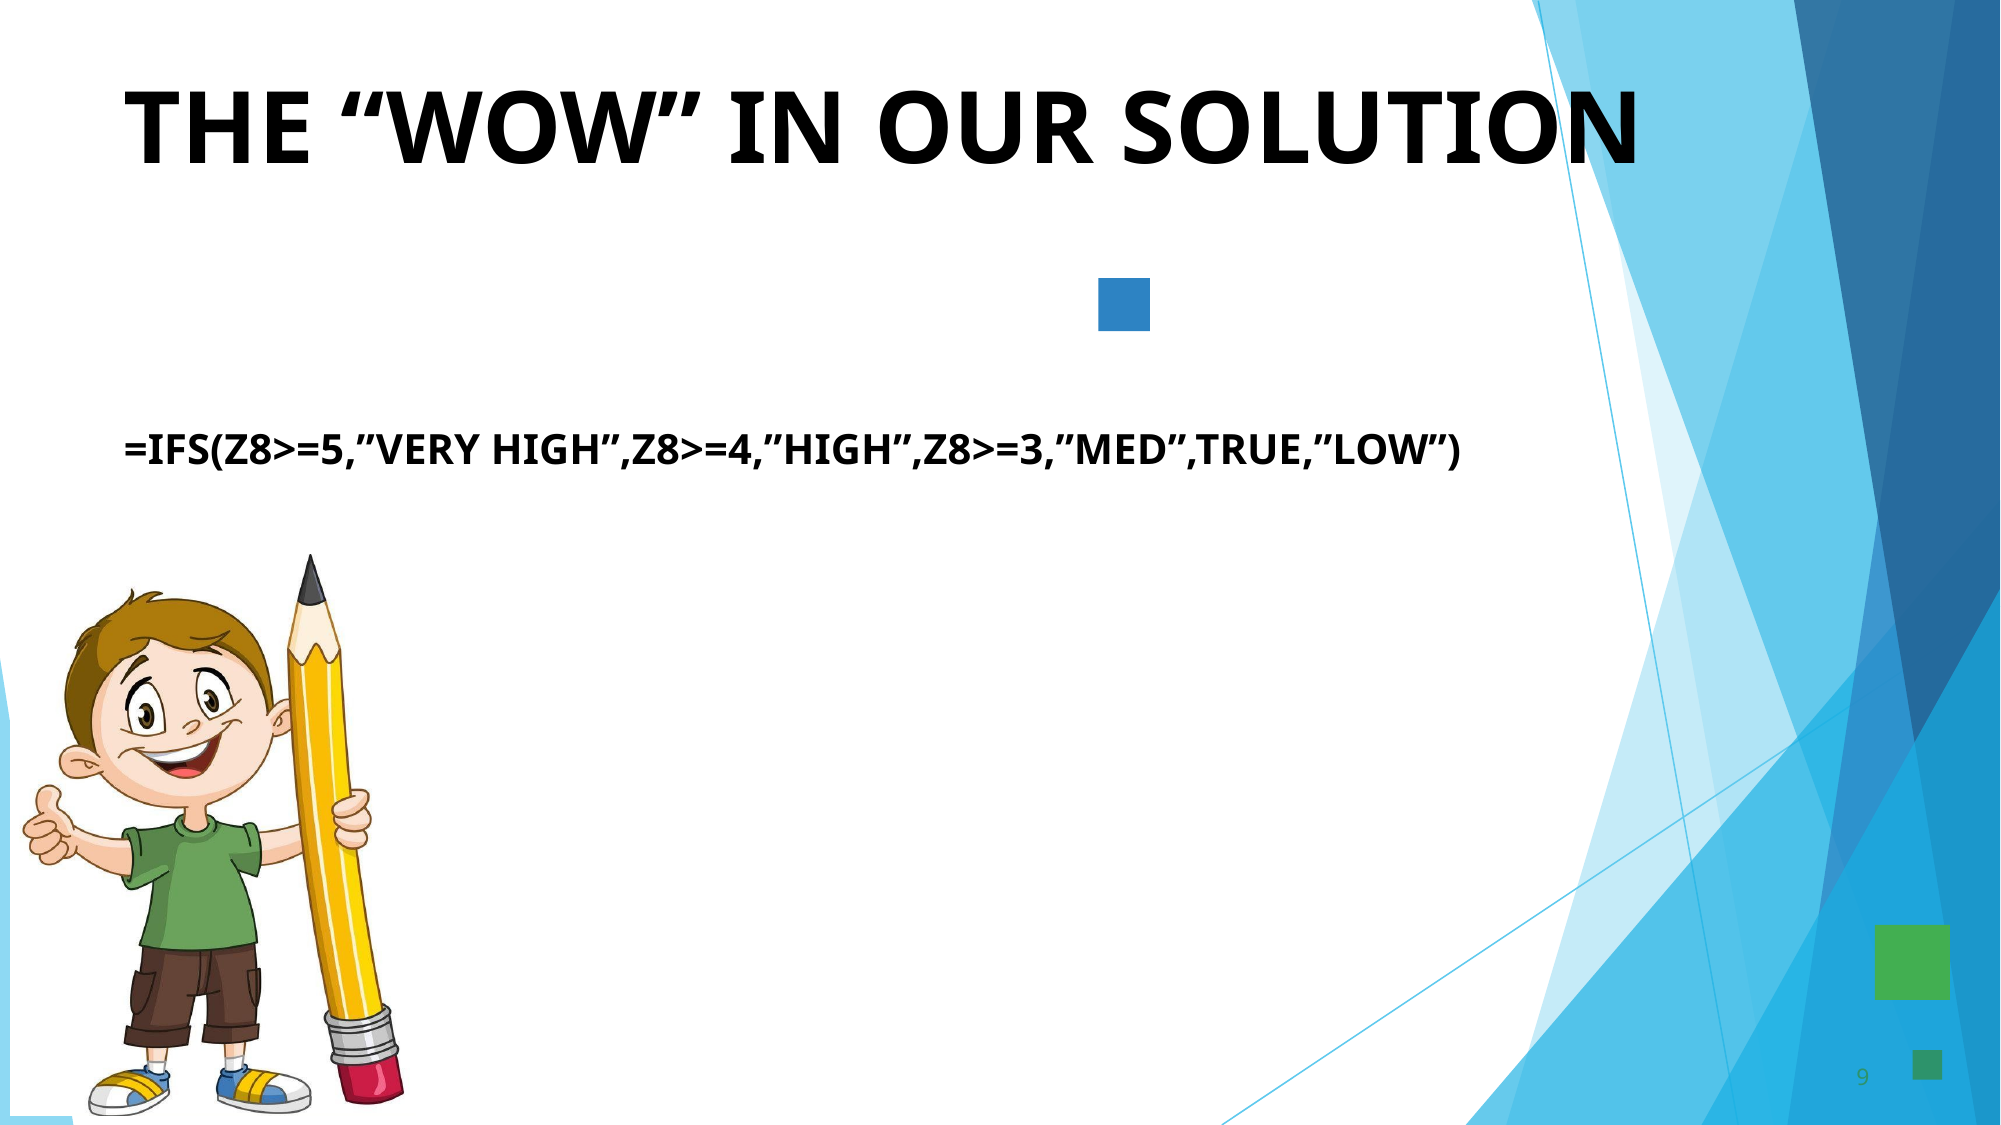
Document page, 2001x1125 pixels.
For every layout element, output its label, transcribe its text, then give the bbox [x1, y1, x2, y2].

text_box 9 [1849, 1061, 1888, 1095]
text_box [1874, 924, 1950, 1000]
title THE “WOW” IN OUR SOLUTION =IFS(Z8>=5,”VERY HIGH”,Z8>=4,”HIGH”,Z8>=3,”MED”,TRUE,”LOW”) [123, 63, 1877, 972]
text_box [1912, 1050, 1943, 1080]
picture [10, 554, 416, 1116]
